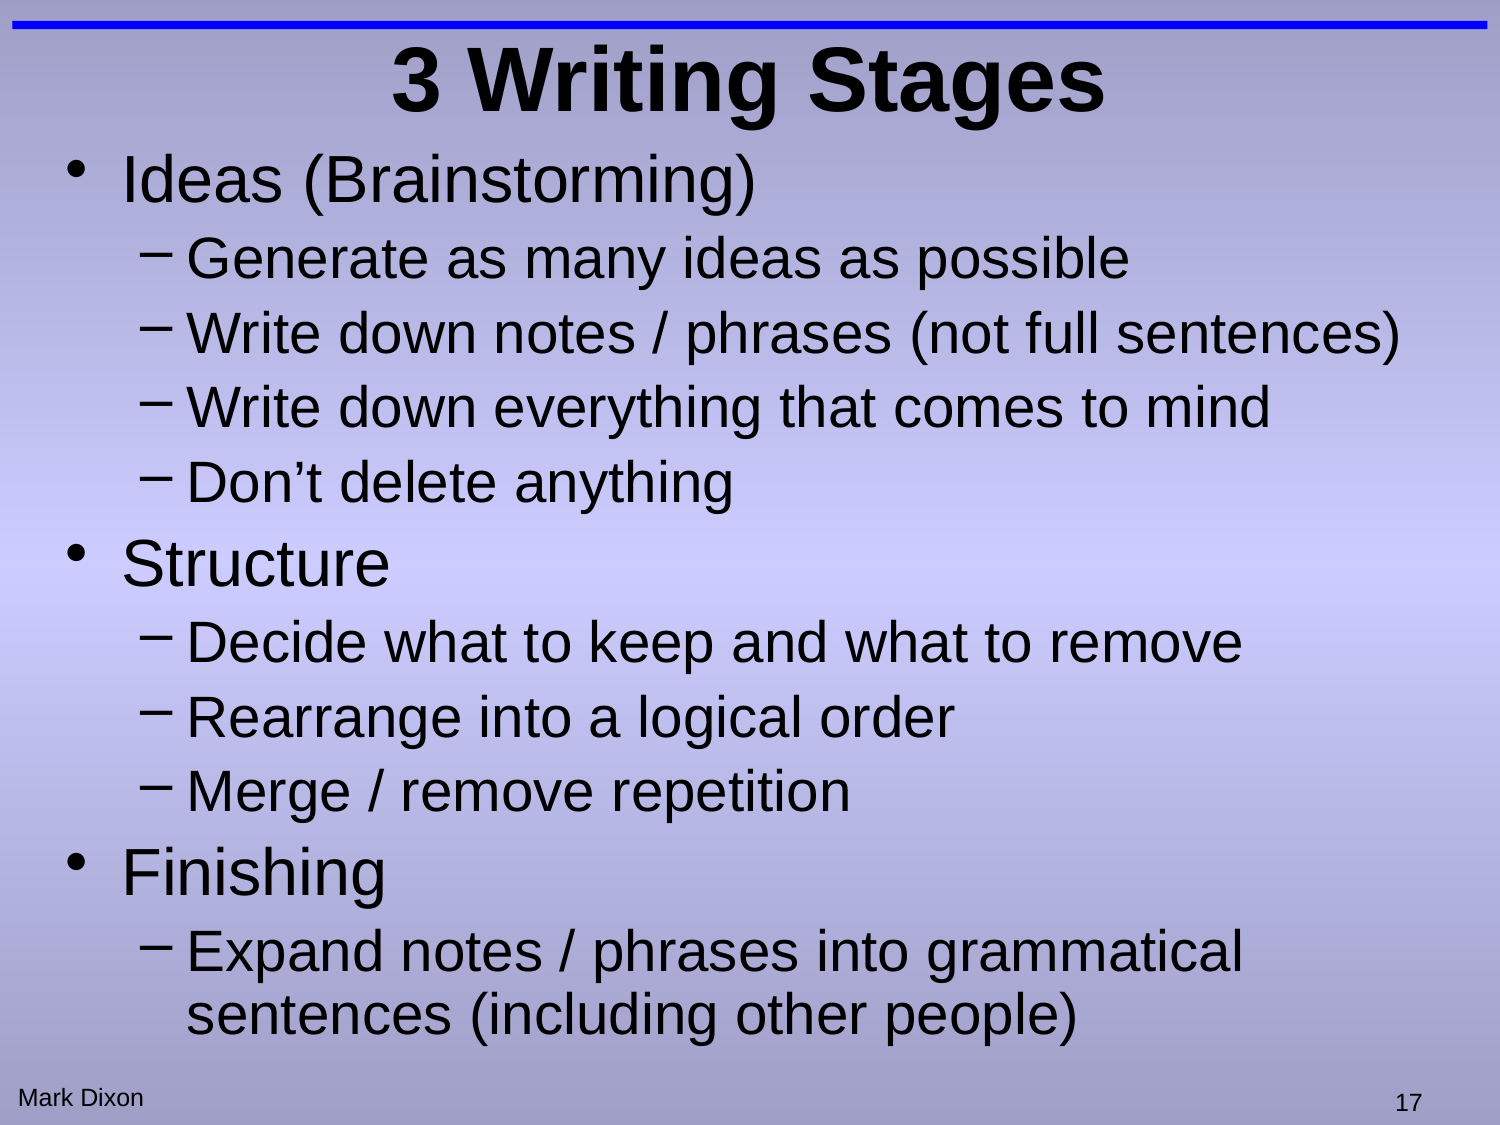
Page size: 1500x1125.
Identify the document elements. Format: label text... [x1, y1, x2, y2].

title 3 Writing Stages [0, 0, 1500, 150]
list Ideas (Brainstorming) Generate as many ideas as possible Write down notes / phrases (not full sentences) Write down everything that comes to mind Don’t delete anything Structure Decide what to keep and what to remove Rearrange into a logical order Merge / remove repetition Finishing Expand notes / phrases into grammatical sentences (including other people) [50, 137, 1450, 1094]
